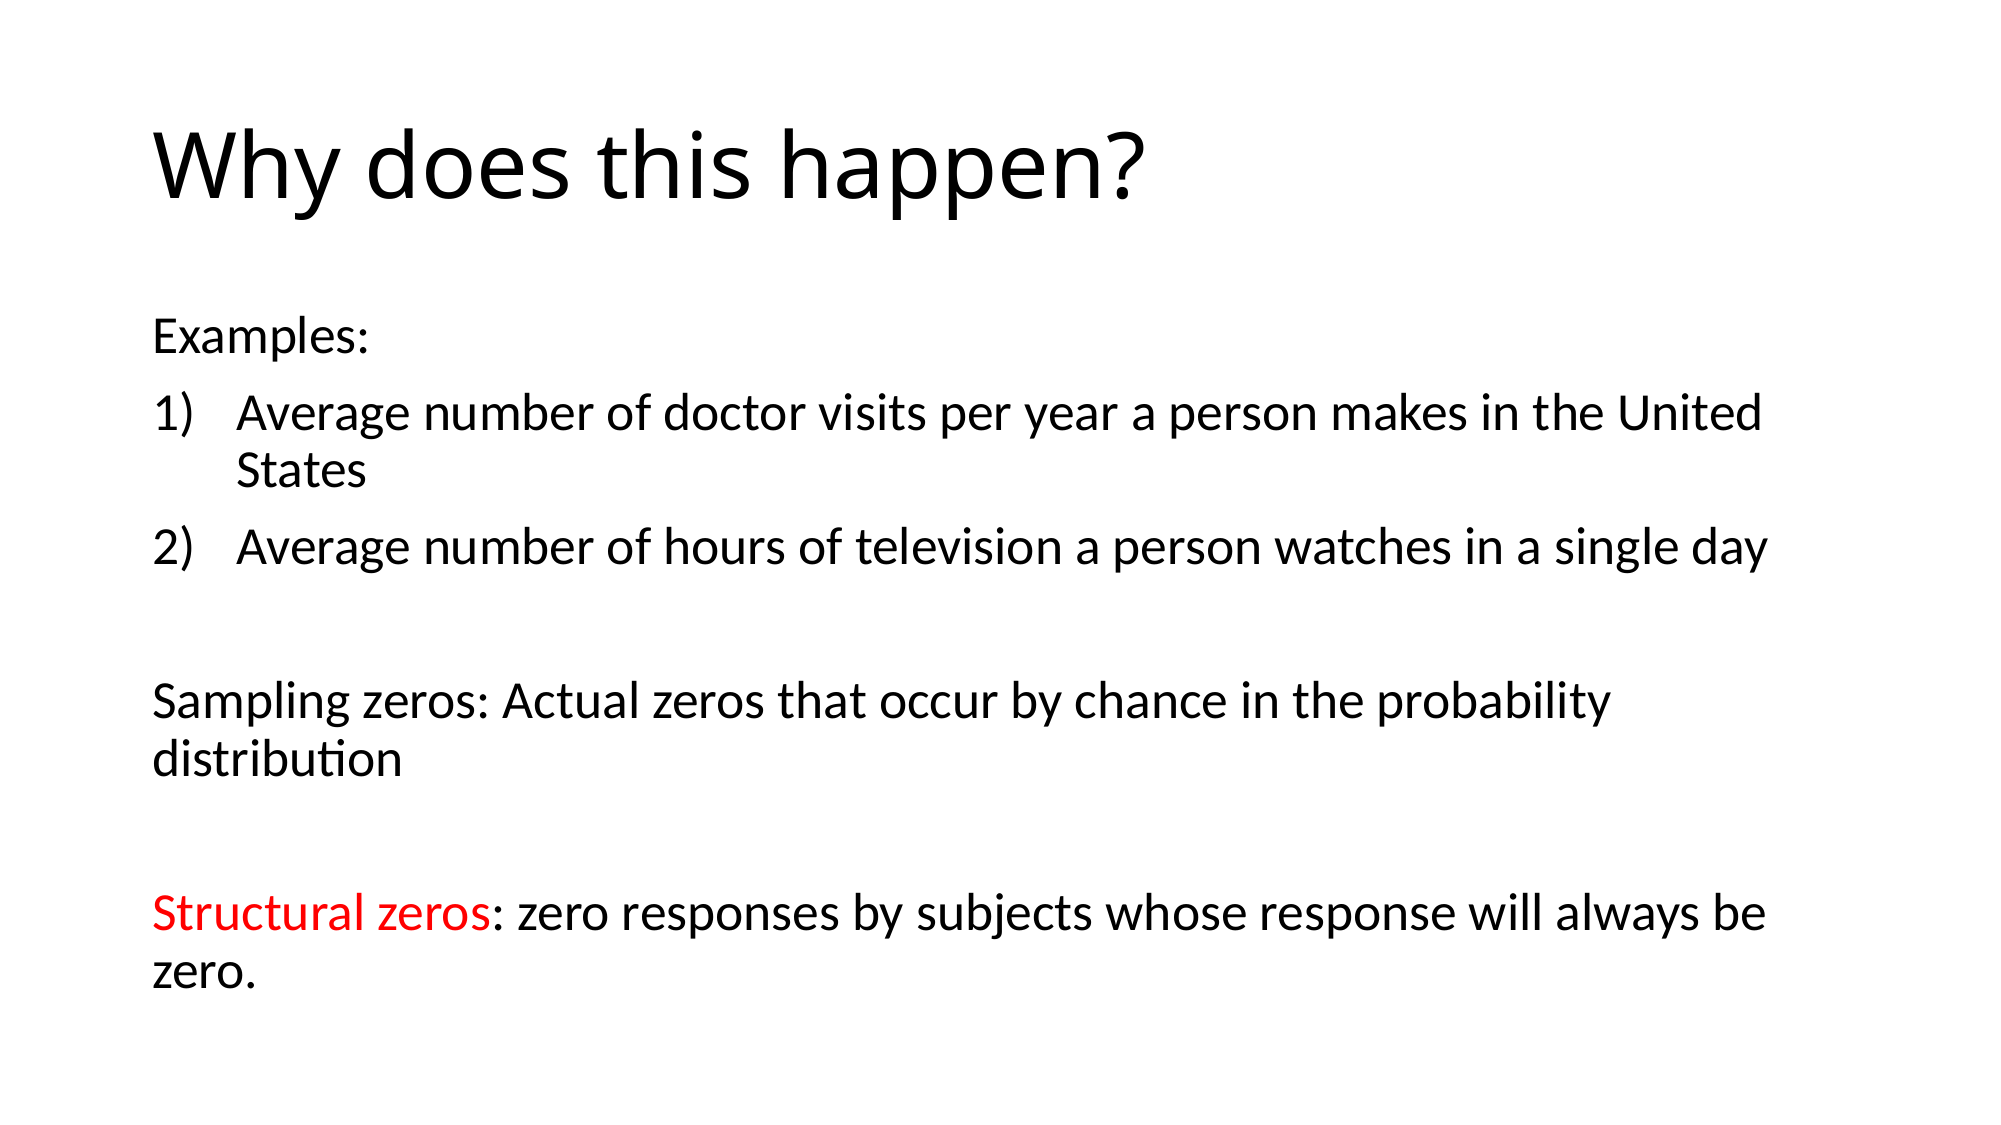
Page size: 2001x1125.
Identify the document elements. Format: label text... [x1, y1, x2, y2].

list Examples: Average number of doctor visits per year a person makes in the United States Average number of hours of television a person watches in a single day Sampling zeros: Actual zeros that occur by chance in the probability distribution Structural zeros: zero responses by subjects whose response will always be zero. [137, 299, 1863, 1014]
title Why does this happen? [137, 59, 1863, 278]
